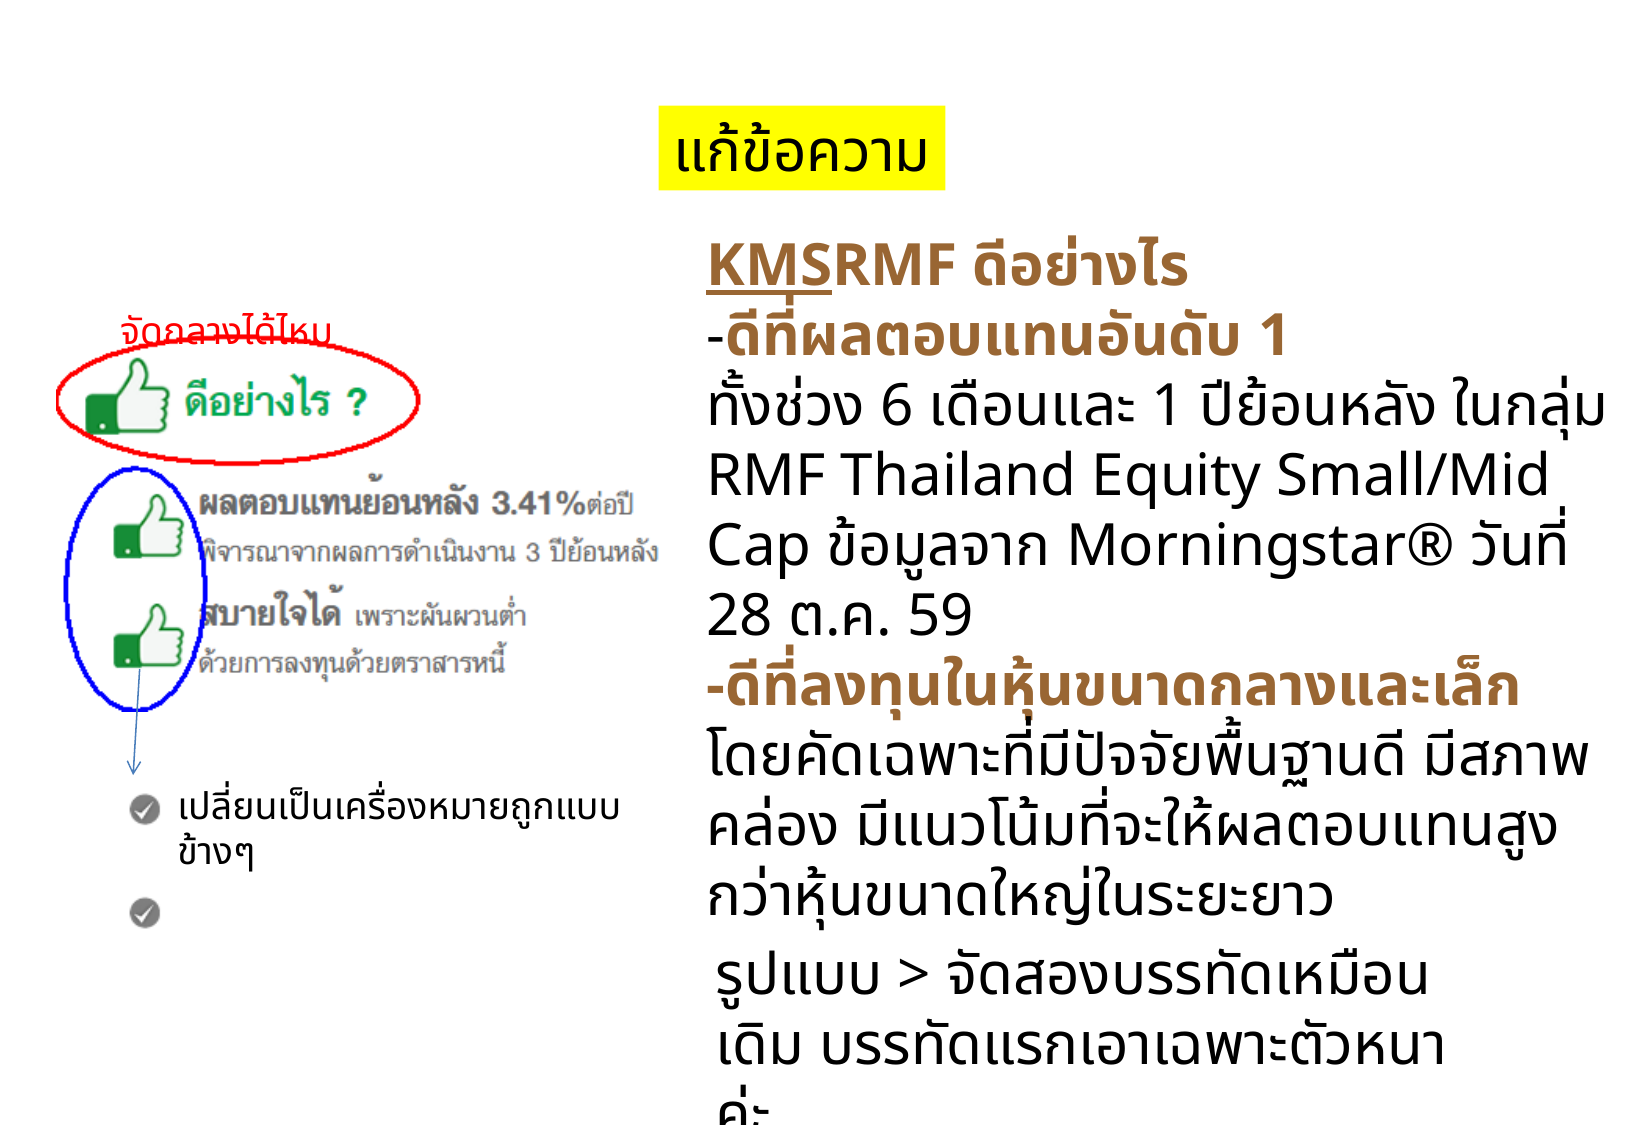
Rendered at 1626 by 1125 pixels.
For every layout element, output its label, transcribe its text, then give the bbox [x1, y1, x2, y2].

text_box จัดกลางได้ไหม [105, 299, 590, 328]
picture [56, 329, 704, 712]
text_box เปลี่ยนเป็นเครื่องหมายถูกแบบข้างๆ [164, 775, 647, 880]
text_box รูปแบบ > จัดสองบรรทัดเหมือนเดิม บรรทัดแรกเอาเฉพาะตัวหนาค่ะ [701, 1005, 1515, 1125]
text_box KMSRMF ดีอย่างไร -ดีที่ผลตอบแทนอันดับ 1 ทั้งช่วง 6 เดือนและ 1 ปีย้อนหลัง ในกลุ่ม RMF Thailand Equity Small/Mid Cap ข้อมูลจาก Morningstar® วันที่ 28 ต.ค. 59 -ดีที่ลงทุนในหุ้นขนาดกลางและเล็ก โดยคัดเฉพาะที่มีปัจจัยพื้นฐานดี มีสภาพคล่อง มีแนวโน้มที่จะให้ผลตอบแทนสูงกว่าหุ้นขนาดใหญ่ในระยะยาว [691, 219, 1625, 1005]
picture [103, 774, 163, 982]
text_box แก้ข้อความ [658, 105, 946, 191]
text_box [132, 668, 140, 776]
